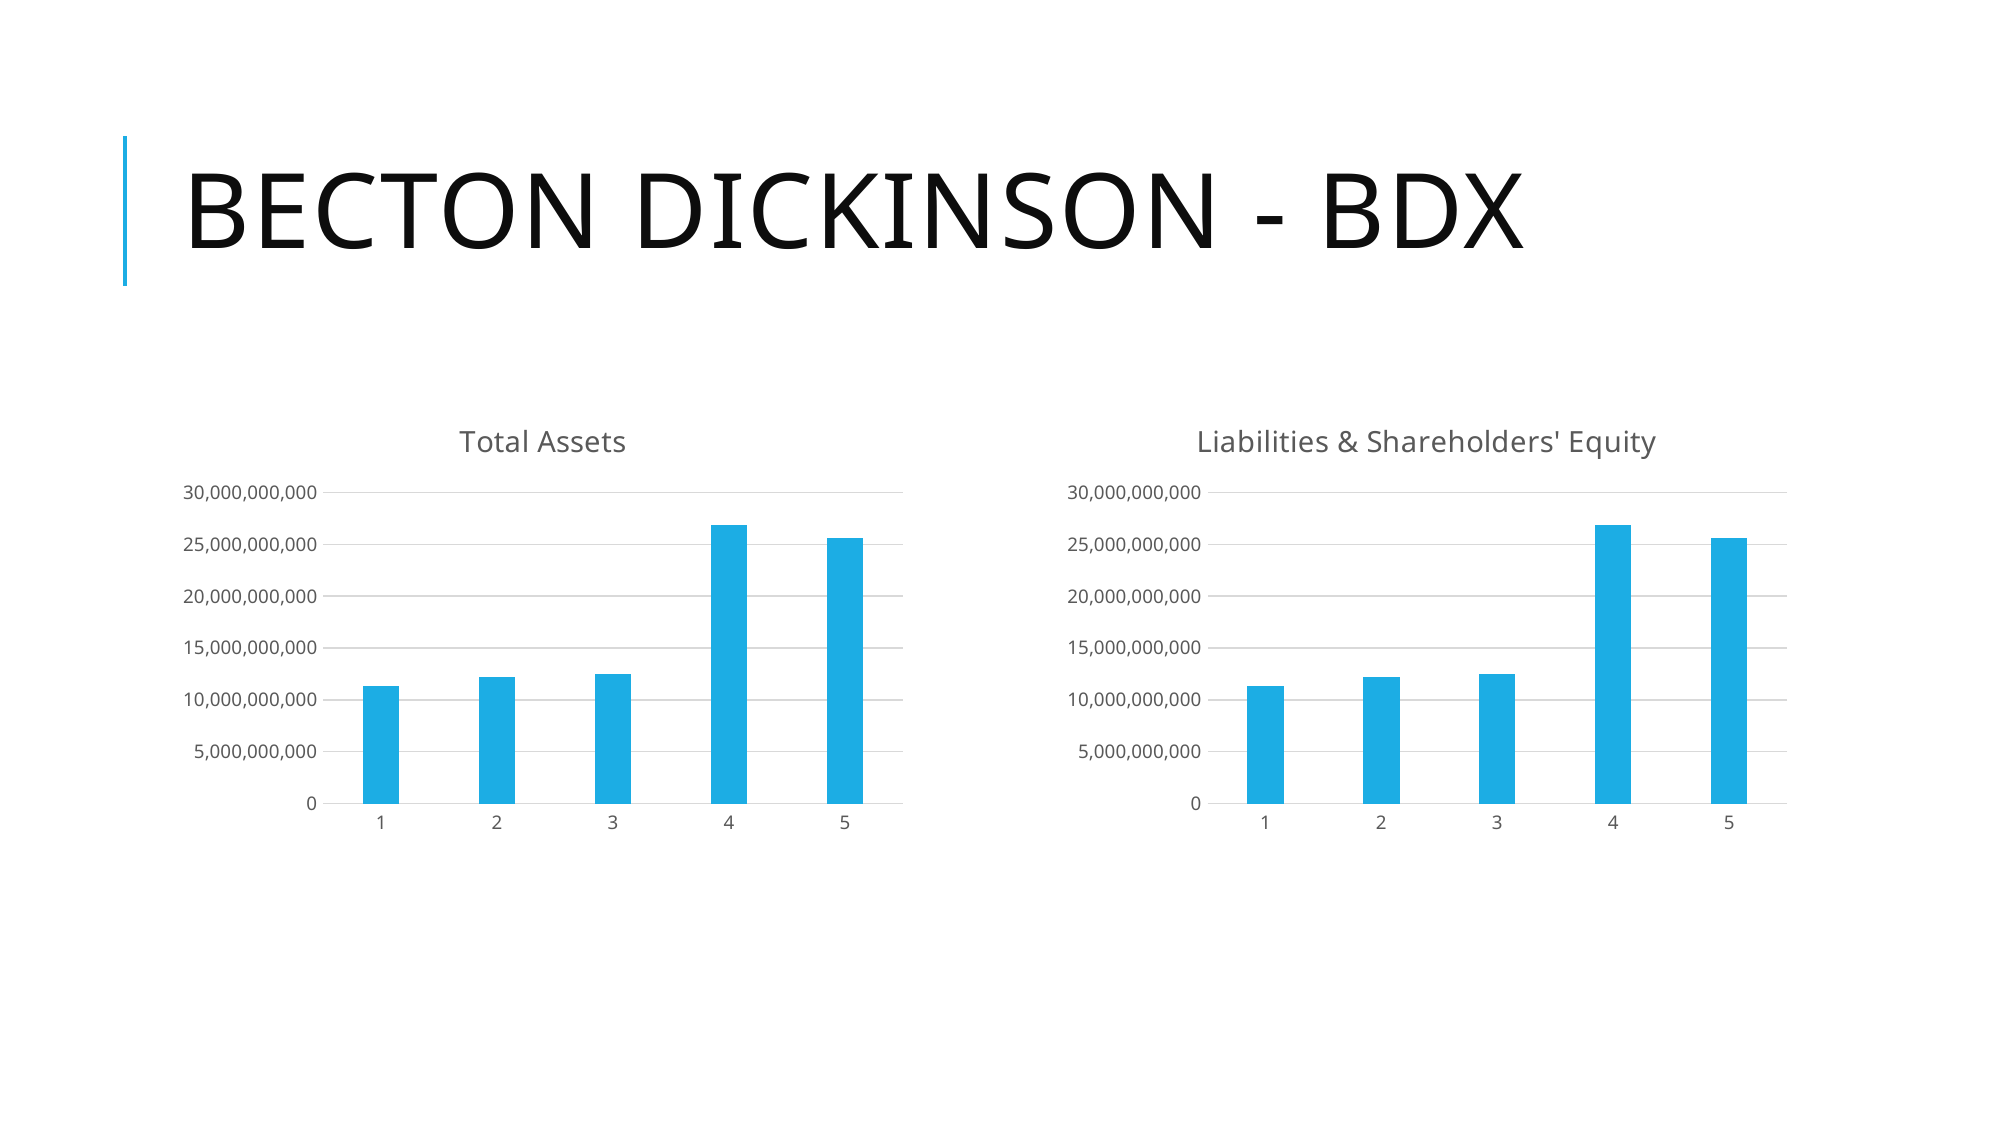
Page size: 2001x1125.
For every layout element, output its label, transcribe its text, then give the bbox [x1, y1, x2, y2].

chart [167, 394, 919, 846]
chart [1051, 394, 1803, 846]
title Becton Dickinson - BDX [168, 96, 1763, 342]
